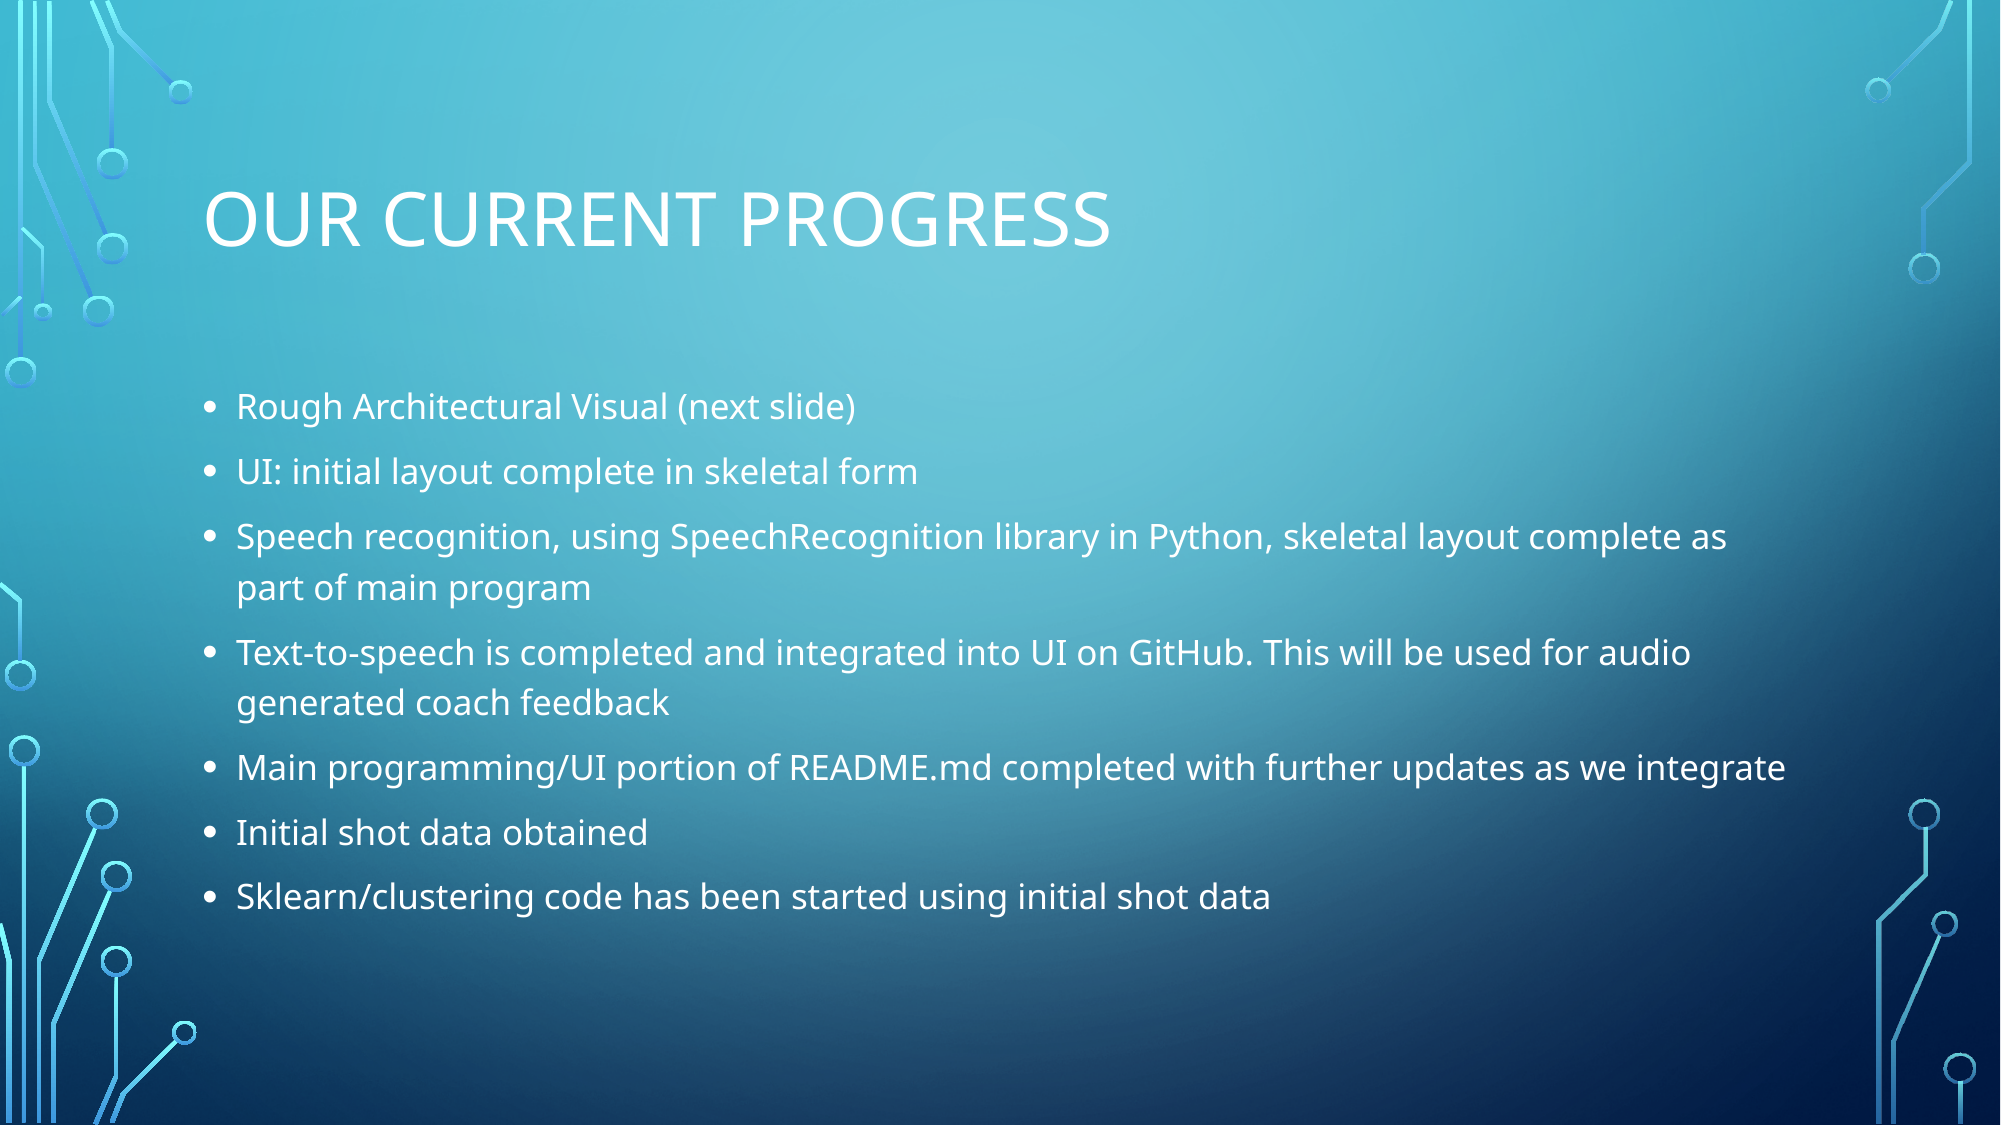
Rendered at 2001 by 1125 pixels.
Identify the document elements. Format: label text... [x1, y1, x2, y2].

list Rough Architectural Visual (next slide) UI: initial layout complete in skeletal form Speech recognition, using SpeechRecognition library in Python, skeletal layout complete as part of main program Text-to-speech is completed and integrated into UI on GitHub. This will be used for audio generated coach feedback Main programming/UI portion of README.md completed with further updates as we integrate Initial shot data obtained Sklearn/clustering code has been started using initial shot data [187, 369, 1813, 950]
title Our Current progress [187, 101, 1813, 344]
